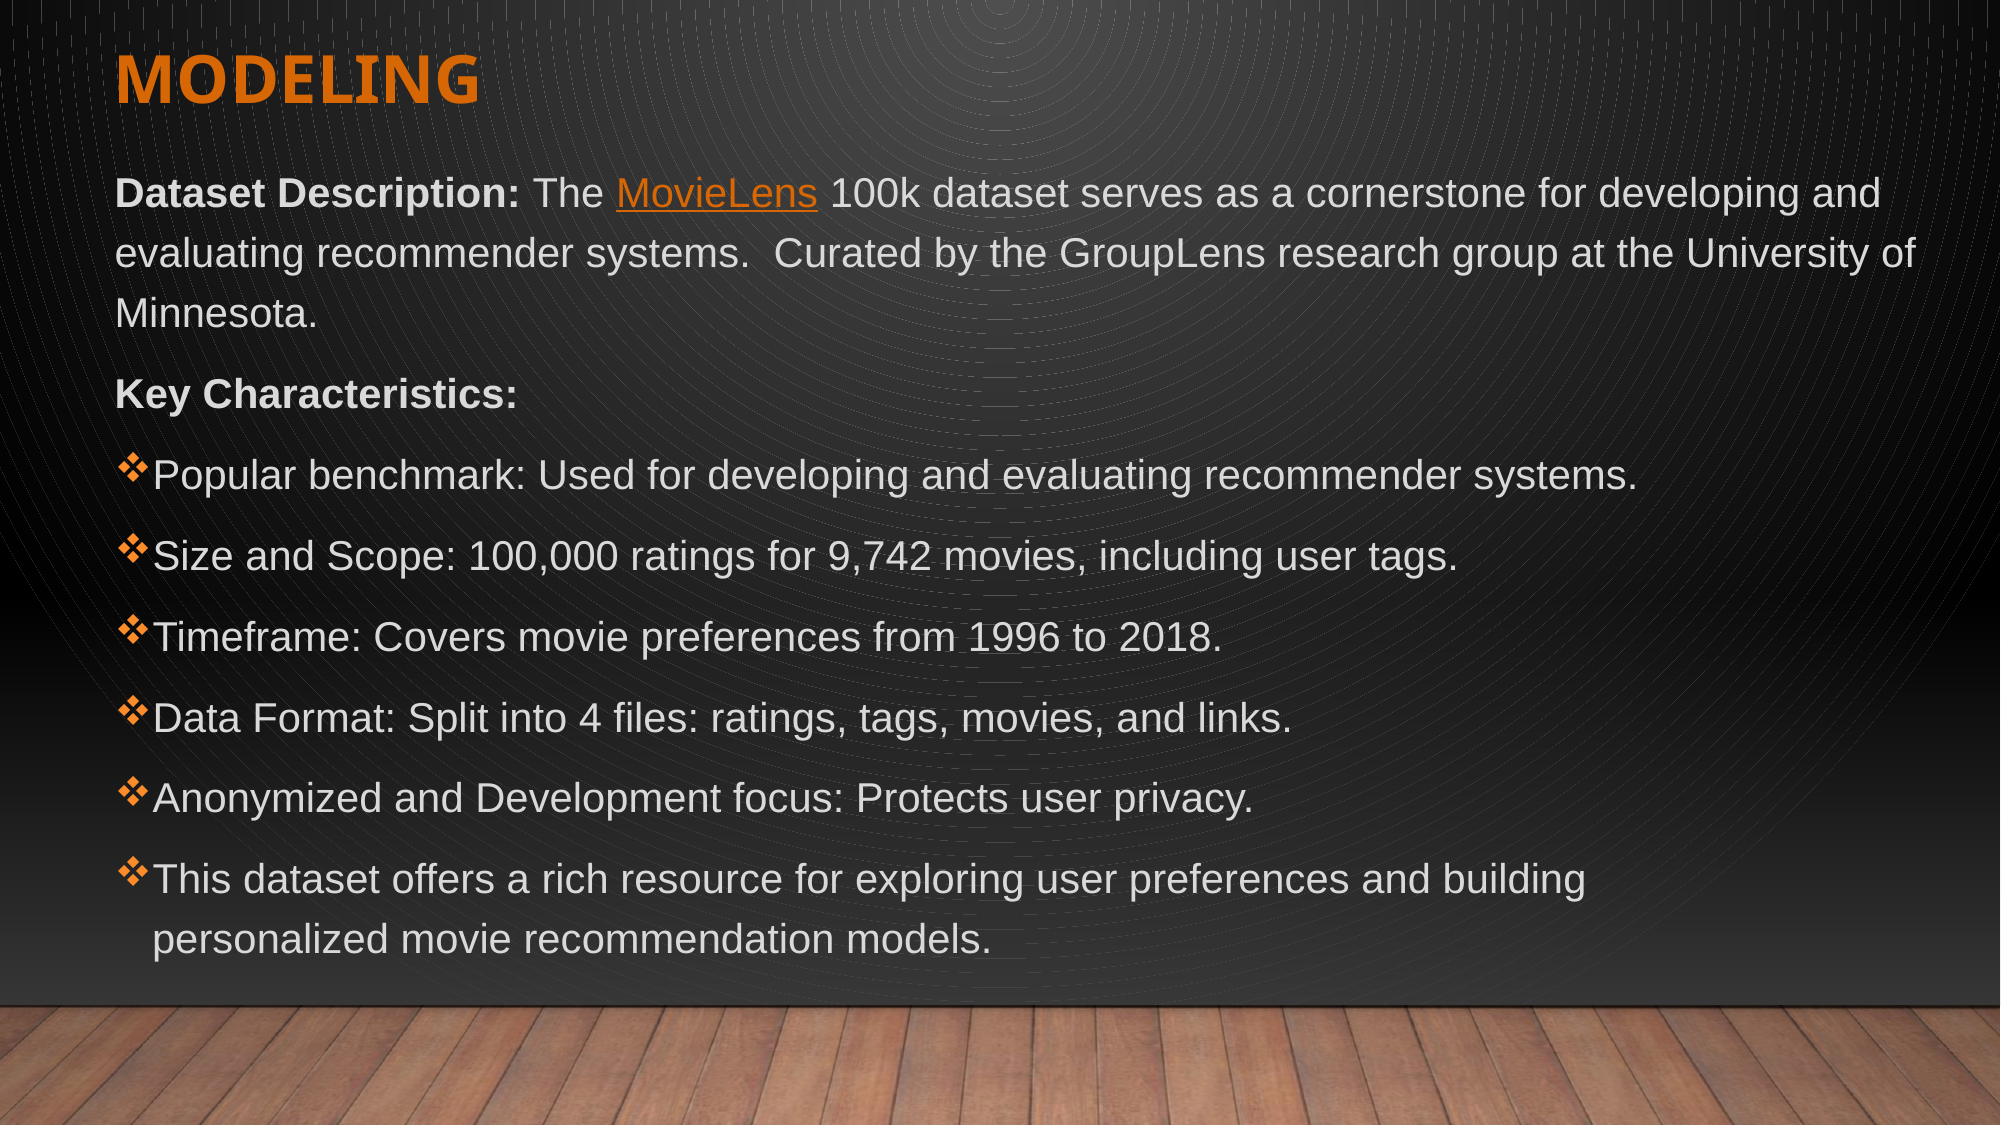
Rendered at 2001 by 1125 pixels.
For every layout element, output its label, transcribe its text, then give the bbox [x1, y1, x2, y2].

title MODELING [98, 0, 1763, 185]
picture [0, 1005, 2000, 1125]
list Dataset Description: The MovieLens 100k dataset serves as a cornerstone for developing and evaluating recommender systems. Curated by the GroupLens research group at the University of Minnesota. Key Characteristics: Popular benchmark: Used for developing and evaluating recommender systems. Size and Scope: 100,000 ratings for 9,742 movies, including user tags. Timeframe: Covers movie preferences from 1996 to 2018. Data Format: Split into 4 files: ratings, tags, movies, and links. Anonymized and Development focus: Protects user privacy. This dataset offers a rich resource for exploring user preferences and building personalized movie recommendation models. [99, 148, 1950, 984]
